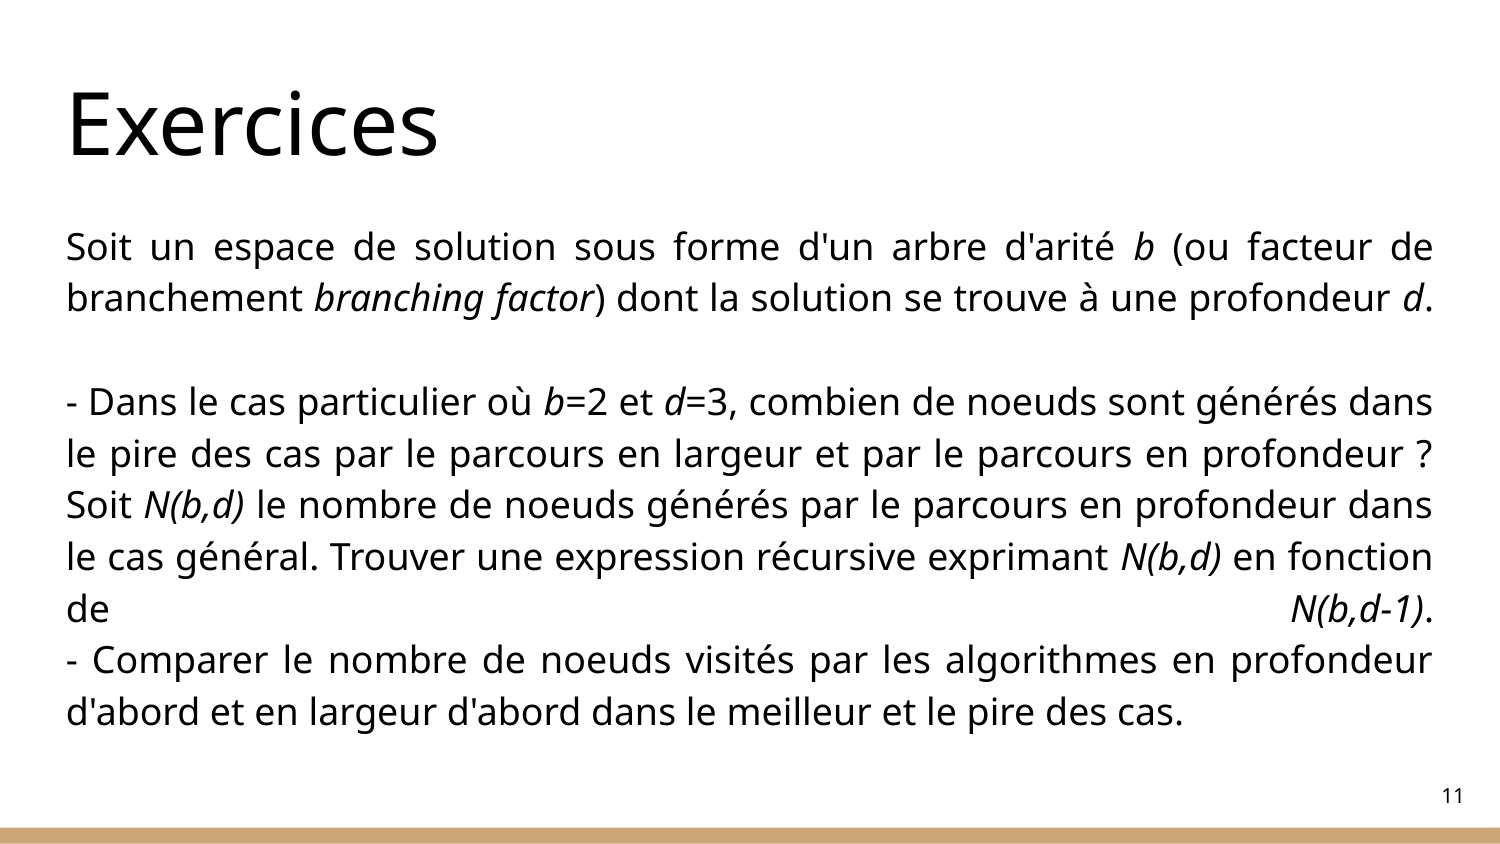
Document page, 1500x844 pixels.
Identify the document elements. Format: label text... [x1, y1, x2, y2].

text_box Exercices [51, 51, 1449, 189]
text_box Soit un espace de solution sous forme d'un arbre d'arité b (ou facteur de branchement branching factor) dont la solution se trouve à une profondeur d. - Dans le cas particulier où b=2 et d=3, combien de noeuds sont générés dans le pire des cas par le parcours en largeur et par le parcours en profondeur ? Soit N(b,d) le nombre de noeuds générés par le parcours en profondeur dans le cas général. Trouver une expression récursive exprimant N(b,d) en fonction de N(b,d-1). - Comparer le nombre de noeuds visités par les algorithmes en profondeur d'abord et en largeur d'abord dans le meilleur et le pire des cas. [51, 200, 1449, 752]
text_box <number> [1389, 764, 1480, 830]
